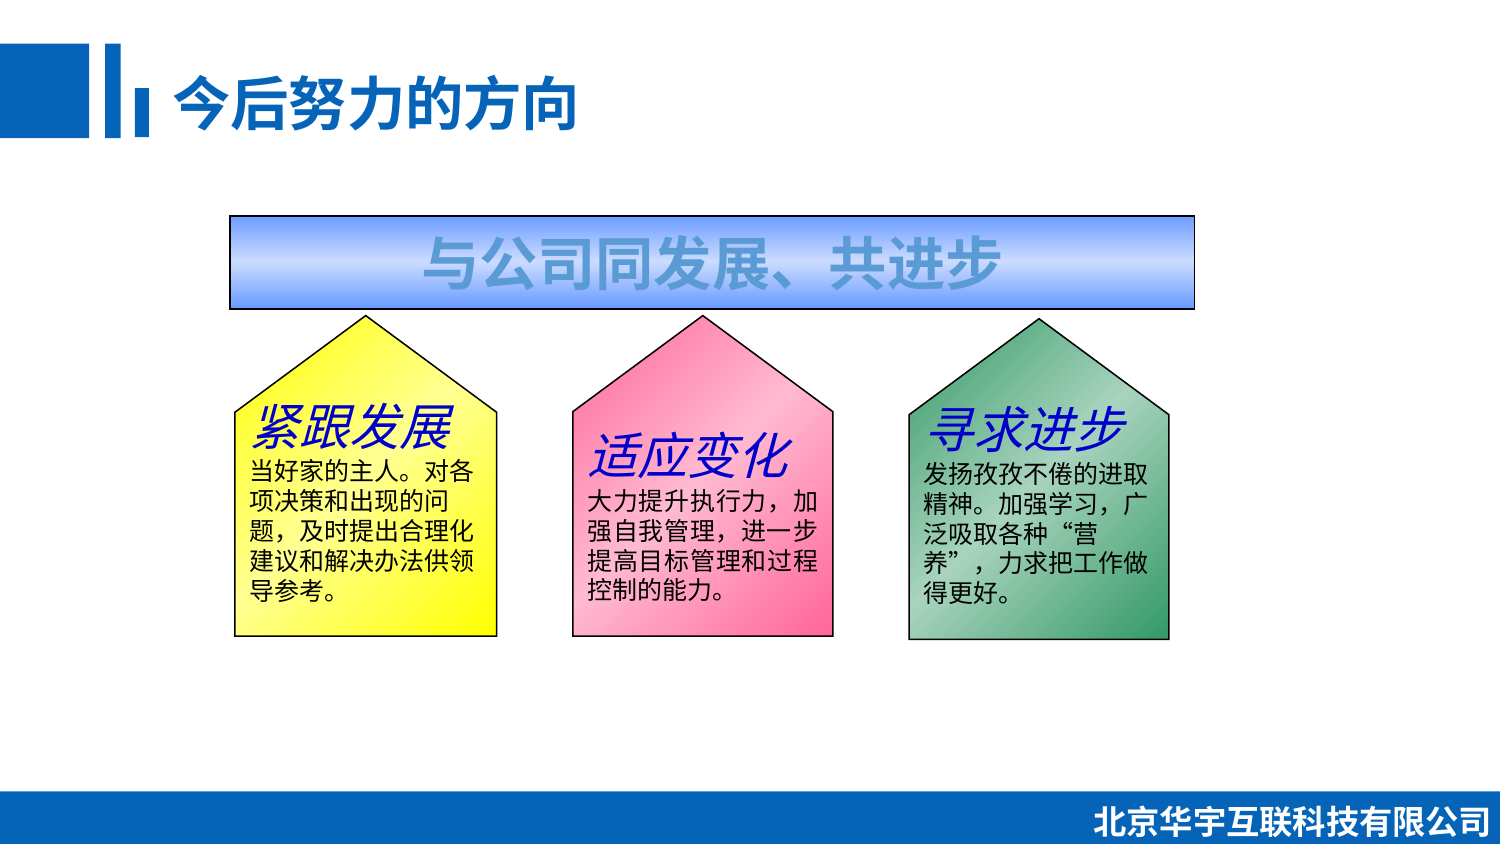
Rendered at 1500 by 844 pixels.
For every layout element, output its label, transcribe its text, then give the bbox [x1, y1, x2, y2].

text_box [0, 791, 1500, 844]
text_box 今后努力的方向 [157, 59, 1485, 145]
text_box 紧跟发展 当好家的主人。对各项决策和出现的问题，及时提出合理化建议和解决办法供领导参考。 [234, 315, 497, 637]
text_box 寻求进步 发扬孜孜不倦的进取精神。加强学习，广泛吸取各种“营养”，力求把工作做得更好。 [909, 318, 1169, 640]
text_box 适应变化 大力提升执行力，加强自我管理，进一步提高目标管理和过程控制的能力。 [572, 315, 833, 637]
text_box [0, 43, 149, 139]
text_box 与公司同发展、共进步 [230, 215, 1195, 309]
